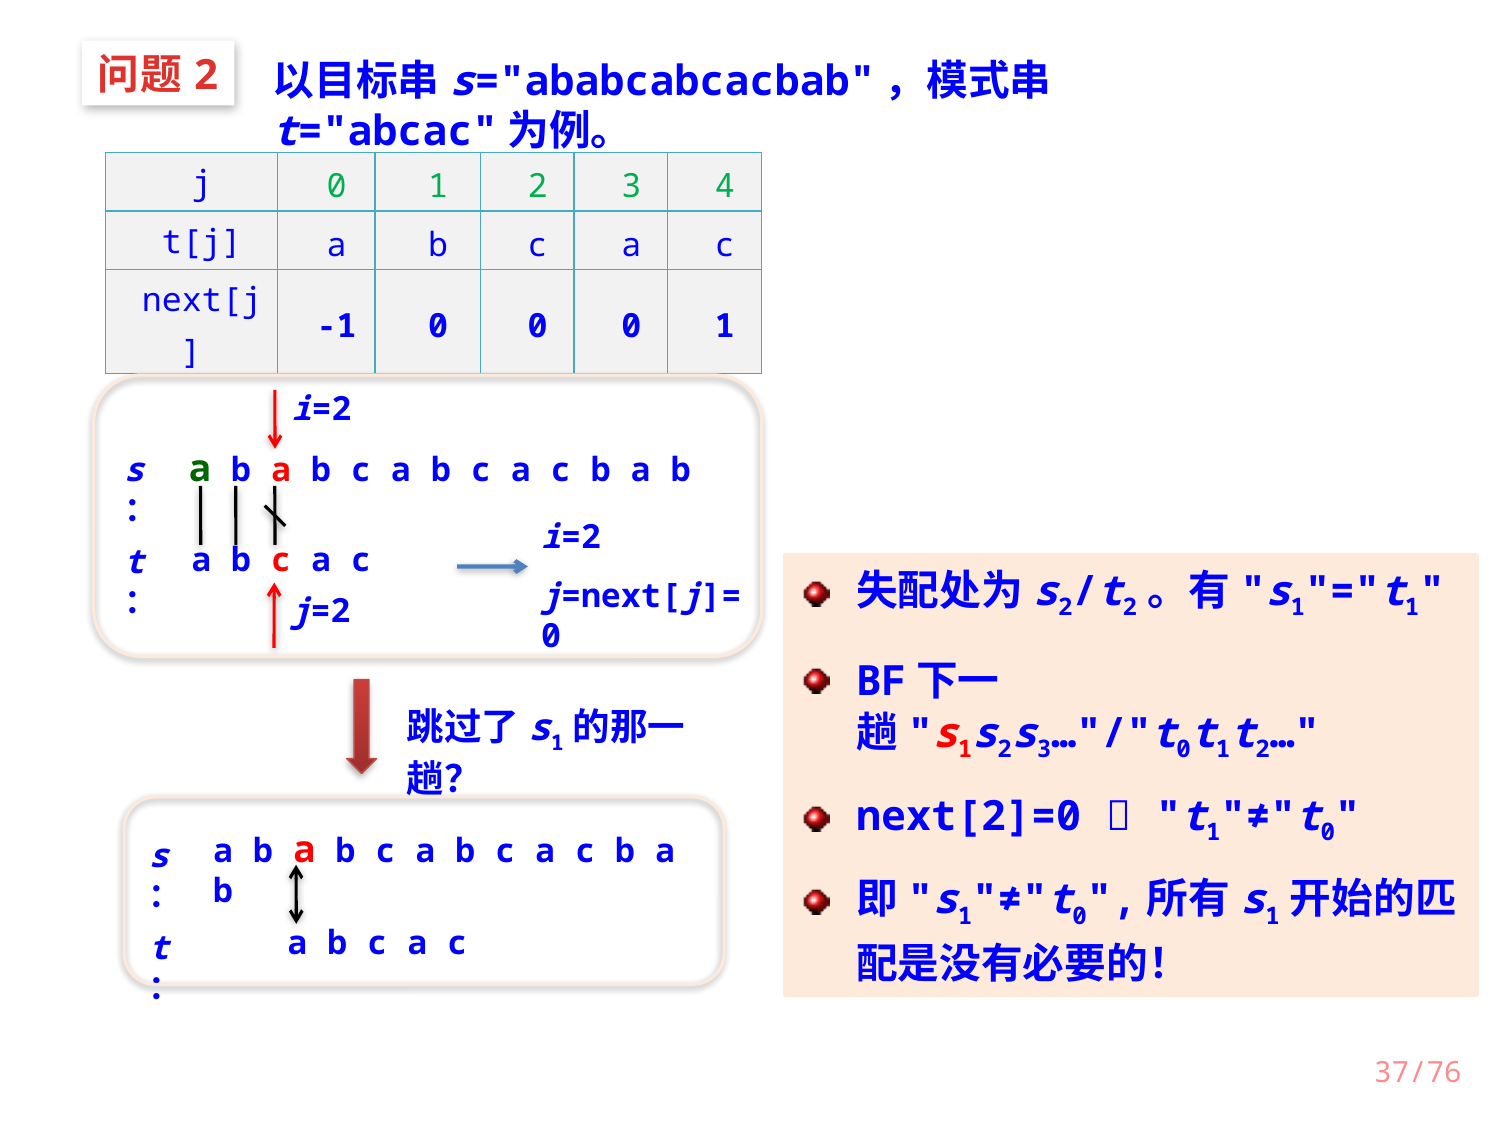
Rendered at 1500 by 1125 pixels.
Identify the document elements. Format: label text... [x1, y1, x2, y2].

table_cell 0 [575, 270, 667, 372]
table_header 0 [278, 153, 374, 210]
table_header 2 [481, 153, 573, 210]
table_header j [106, 153, 277, 210]
table_cell next[j] [106, 270, 277, 373]
table_header 4 [668, 153, 761, 210]
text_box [93, 374, 762, 991]
table_cell -1 [278, 270, 374, 372]
table_cell 1 [668, 270, 761, 373]
picture [799, 885, 830, 915]
table_cell a [575, 212, 667, 269]
table_cell a [278, 212, 374, 269]
picture [799, 802, 830, 832]
table_cell 0 [481, 270, 573, 372]
table_cell c [668, 212, 761, 269]
slide_number /76 [1317, 1042, 1477, 1103]
table_cell c [481, 212, 573, 269]
text_box 以目标串s="ababcabcacbab"，模式串t="abcac"为例。 [257, 46, 1348, 162]
table_cell t[j] [106, 212, 277, 269]
table_cell b [376, 212, 480, 269]
table_cell 0 [376, 270, 480, 372]
table_header 3 [575, 153, 667, 210]
text_box 失配处为s2/t2。有"s1"="t1" BF下一趟"s1s2s3…"/"t0t1t2…" next[2]=0  "t1"≠"t0" 即"s1"≠"t0",所有s1开始的匹配是没有必要的！ [783, 553, 1479, 997]
table_header 1 [376, 153, 480, 210]
picture [799, 577, 830, 607]
picture [799, 664, 830, 694]
text_box 问题2 [80, 39, 236, 107]
